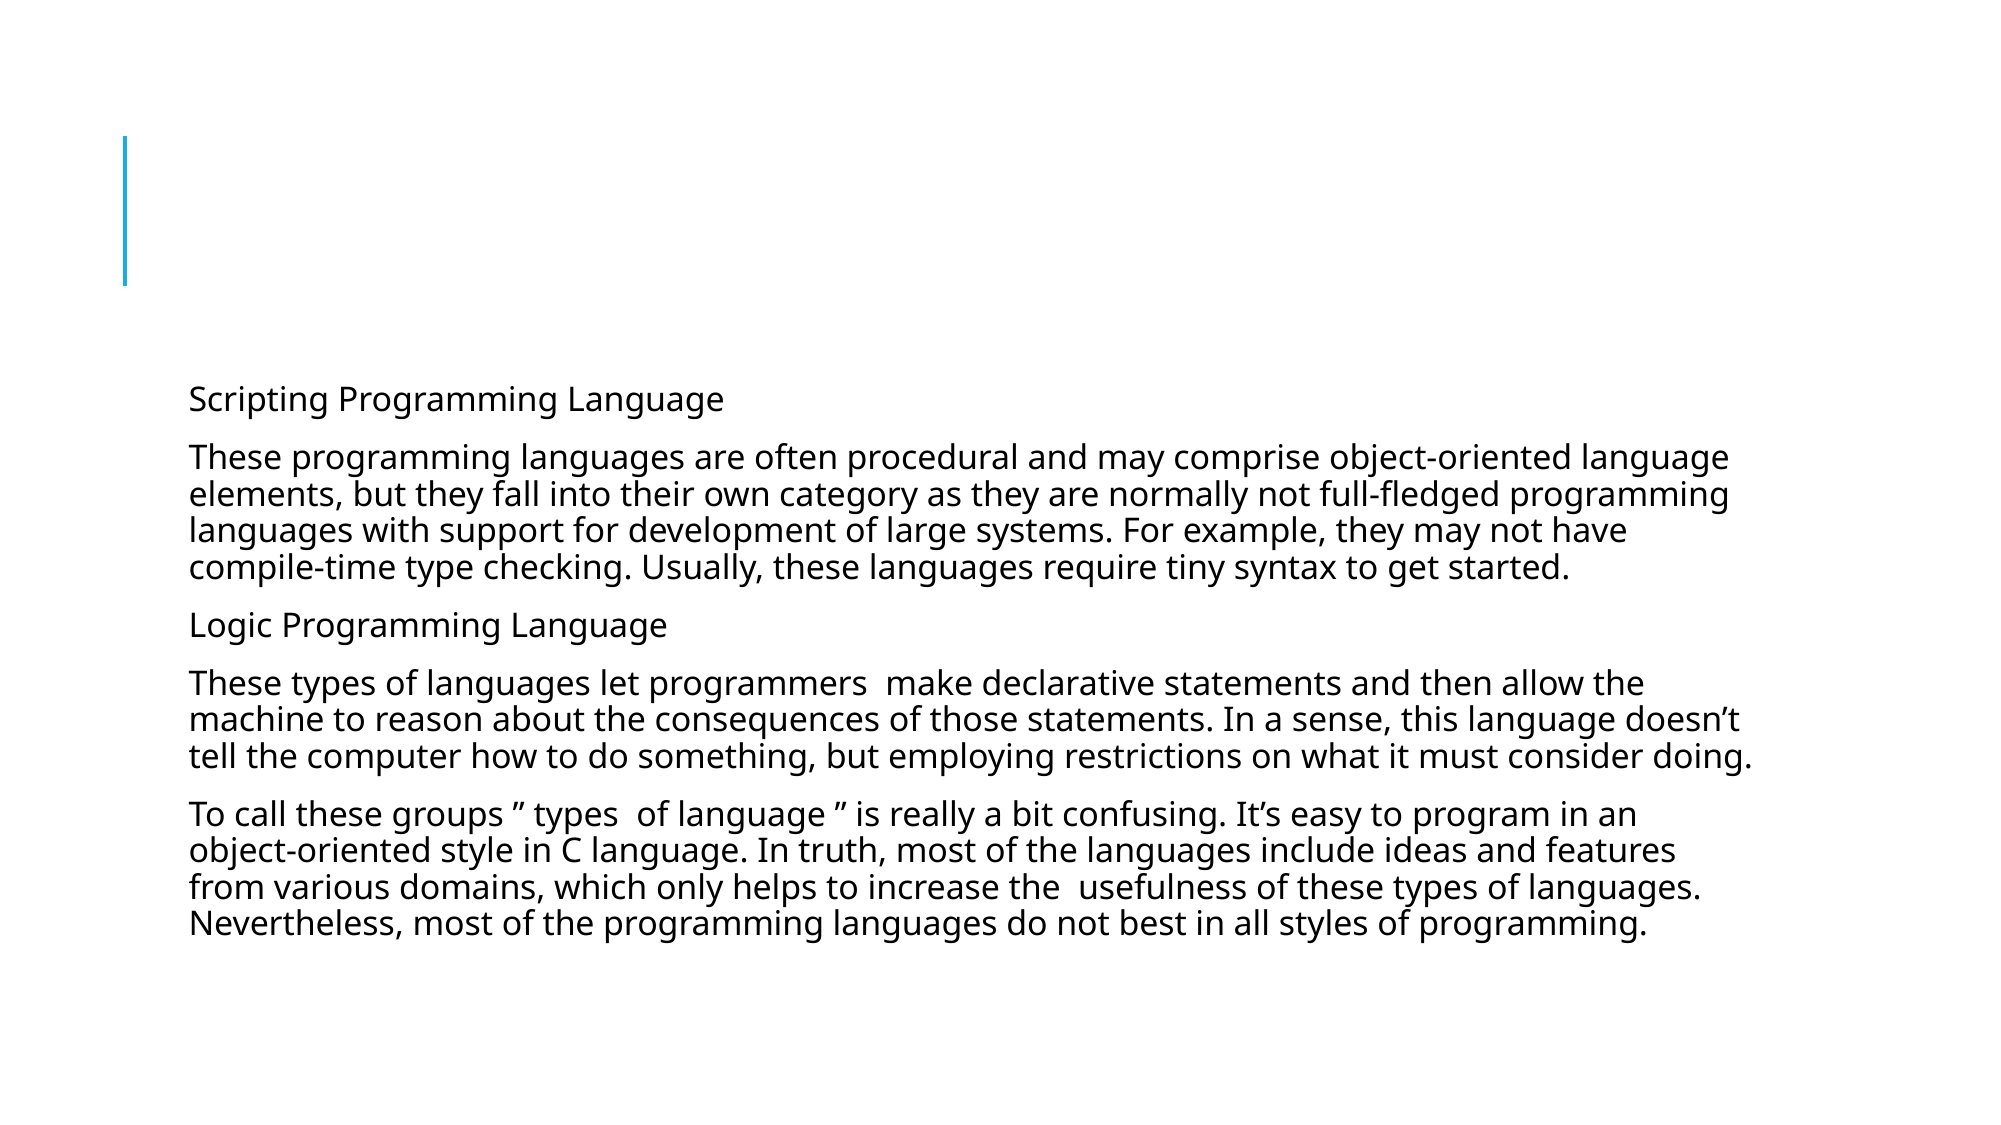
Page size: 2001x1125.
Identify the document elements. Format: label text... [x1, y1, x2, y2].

list Scripting Programming Language These programming languages are often procedural and may comprise object-oriented language elements, but they fall into their own category as they are normally not full-fledged programming languages with support for development of large systems. For example, they may not have compile-time type checking. Usually, these languages require tiny syntax to get started. Logic Programming Language These types of languages let programmers make declarative statements and then allow the machine to reason about the consequences of those statements. In a sense, this language doesn’t tell the computer how to do something, but employing restrictions on what it must consider doing. To call these groups ” types of language ” is really a bit confusing. It’s easy to program in an object-oriented style in C language. In truth, most of the languages include ideas and features from various domains, which only helps to increase the usefulness of these types of languages. Nevertheless, most of the programming languages do not best in all styles of programming. [168, 375, 1763, 1035]
